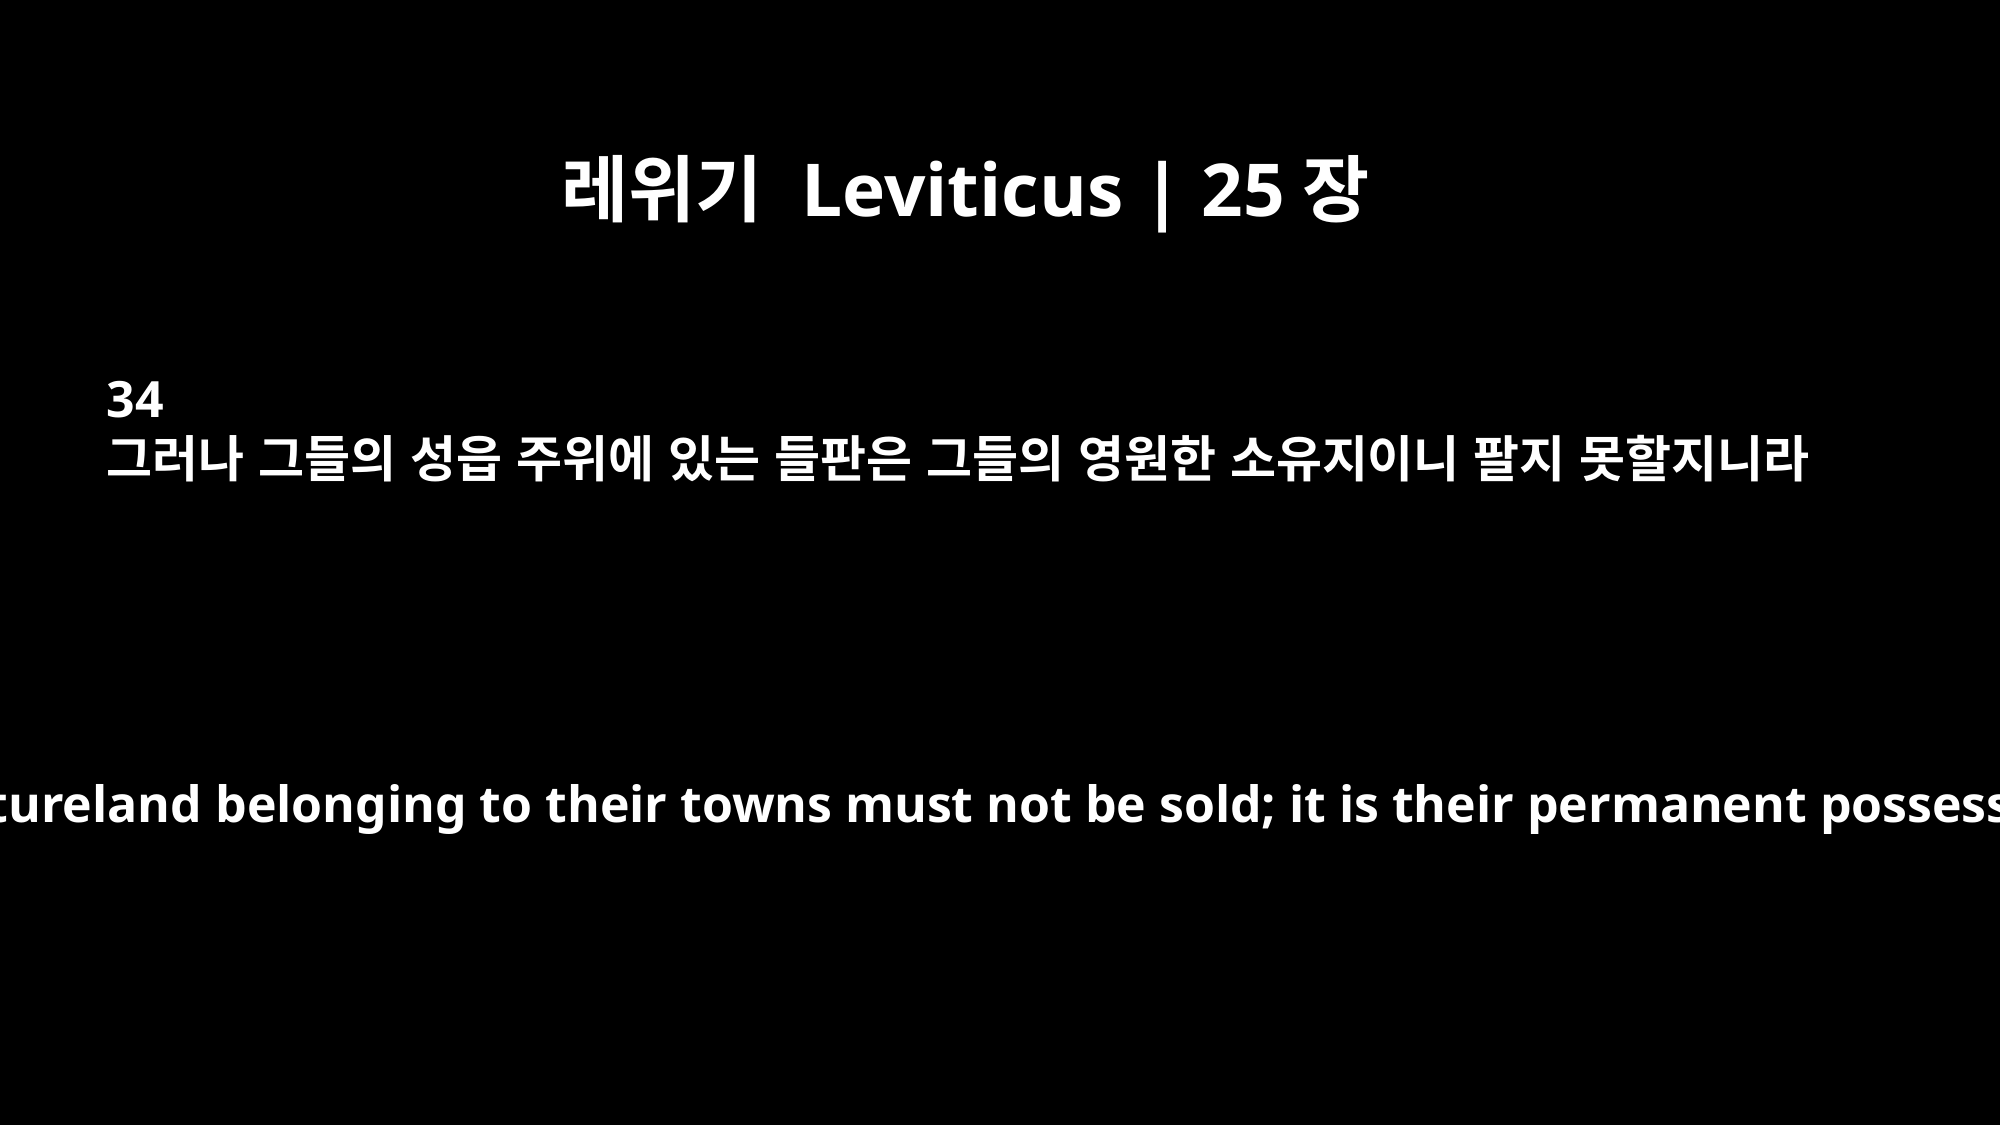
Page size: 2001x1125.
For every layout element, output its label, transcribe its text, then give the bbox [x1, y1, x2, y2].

text_box 34 그러나 그들의 성읍 주위에 있는 들판은 그들의 영원한 소유지이니 팔지 못할지니라 [91, 359, 1826, 495]
text_box 레위기 Leviticus | 25장 [546, 136, 1386, 239]
text_box But the pastureland belonging to their towns must not be sold; it is their permanent possession. [0, 764, 2000, 840]
